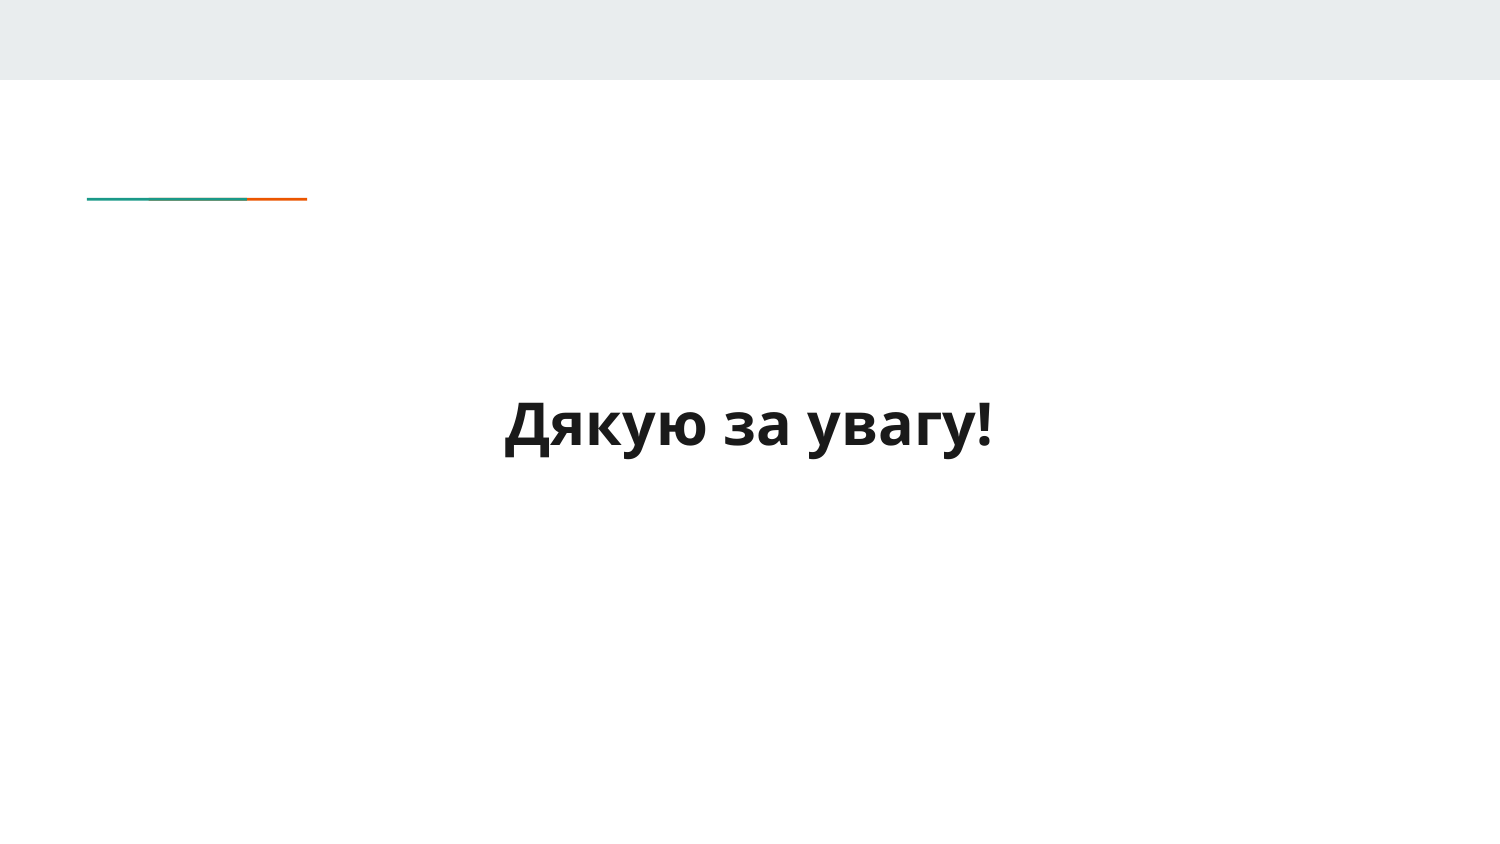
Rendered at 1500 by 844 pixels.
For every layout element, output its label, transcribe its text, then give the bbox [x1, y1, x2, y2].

title Дякую за увагу! [119, 377, 1381, 466]
